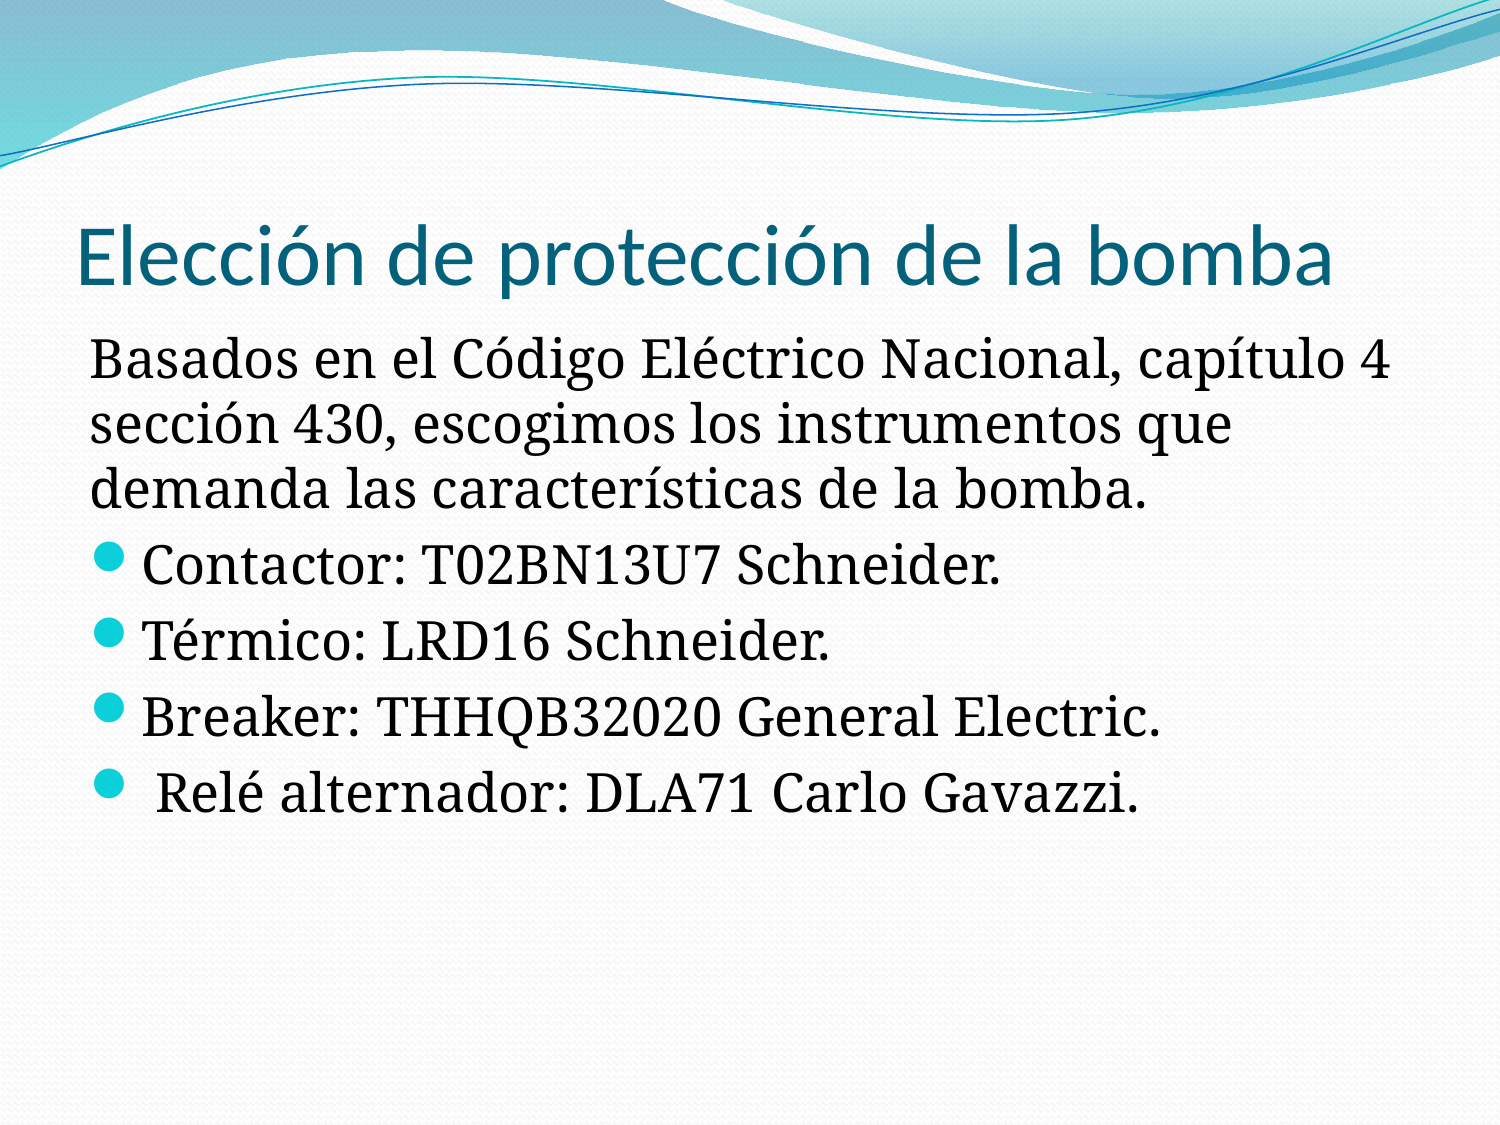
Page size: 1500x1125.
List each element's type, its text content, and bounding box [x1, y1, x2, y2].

list Basados en el Código Eléctrico Nacional, capítulo 4 sección 430, escogimos los instrumentos que demanda las características de la bomba. Contactor: T02BN13U7 Schneider. Térmico: LRD16 Schneider. Breaker: THHQB32020 General Electric. Relé alternador: DLA71 Carlo Gavazzi. [75, 317, 1425, 1038]
title Elección de protección de la bomba [75, 115, 1425, 303]
